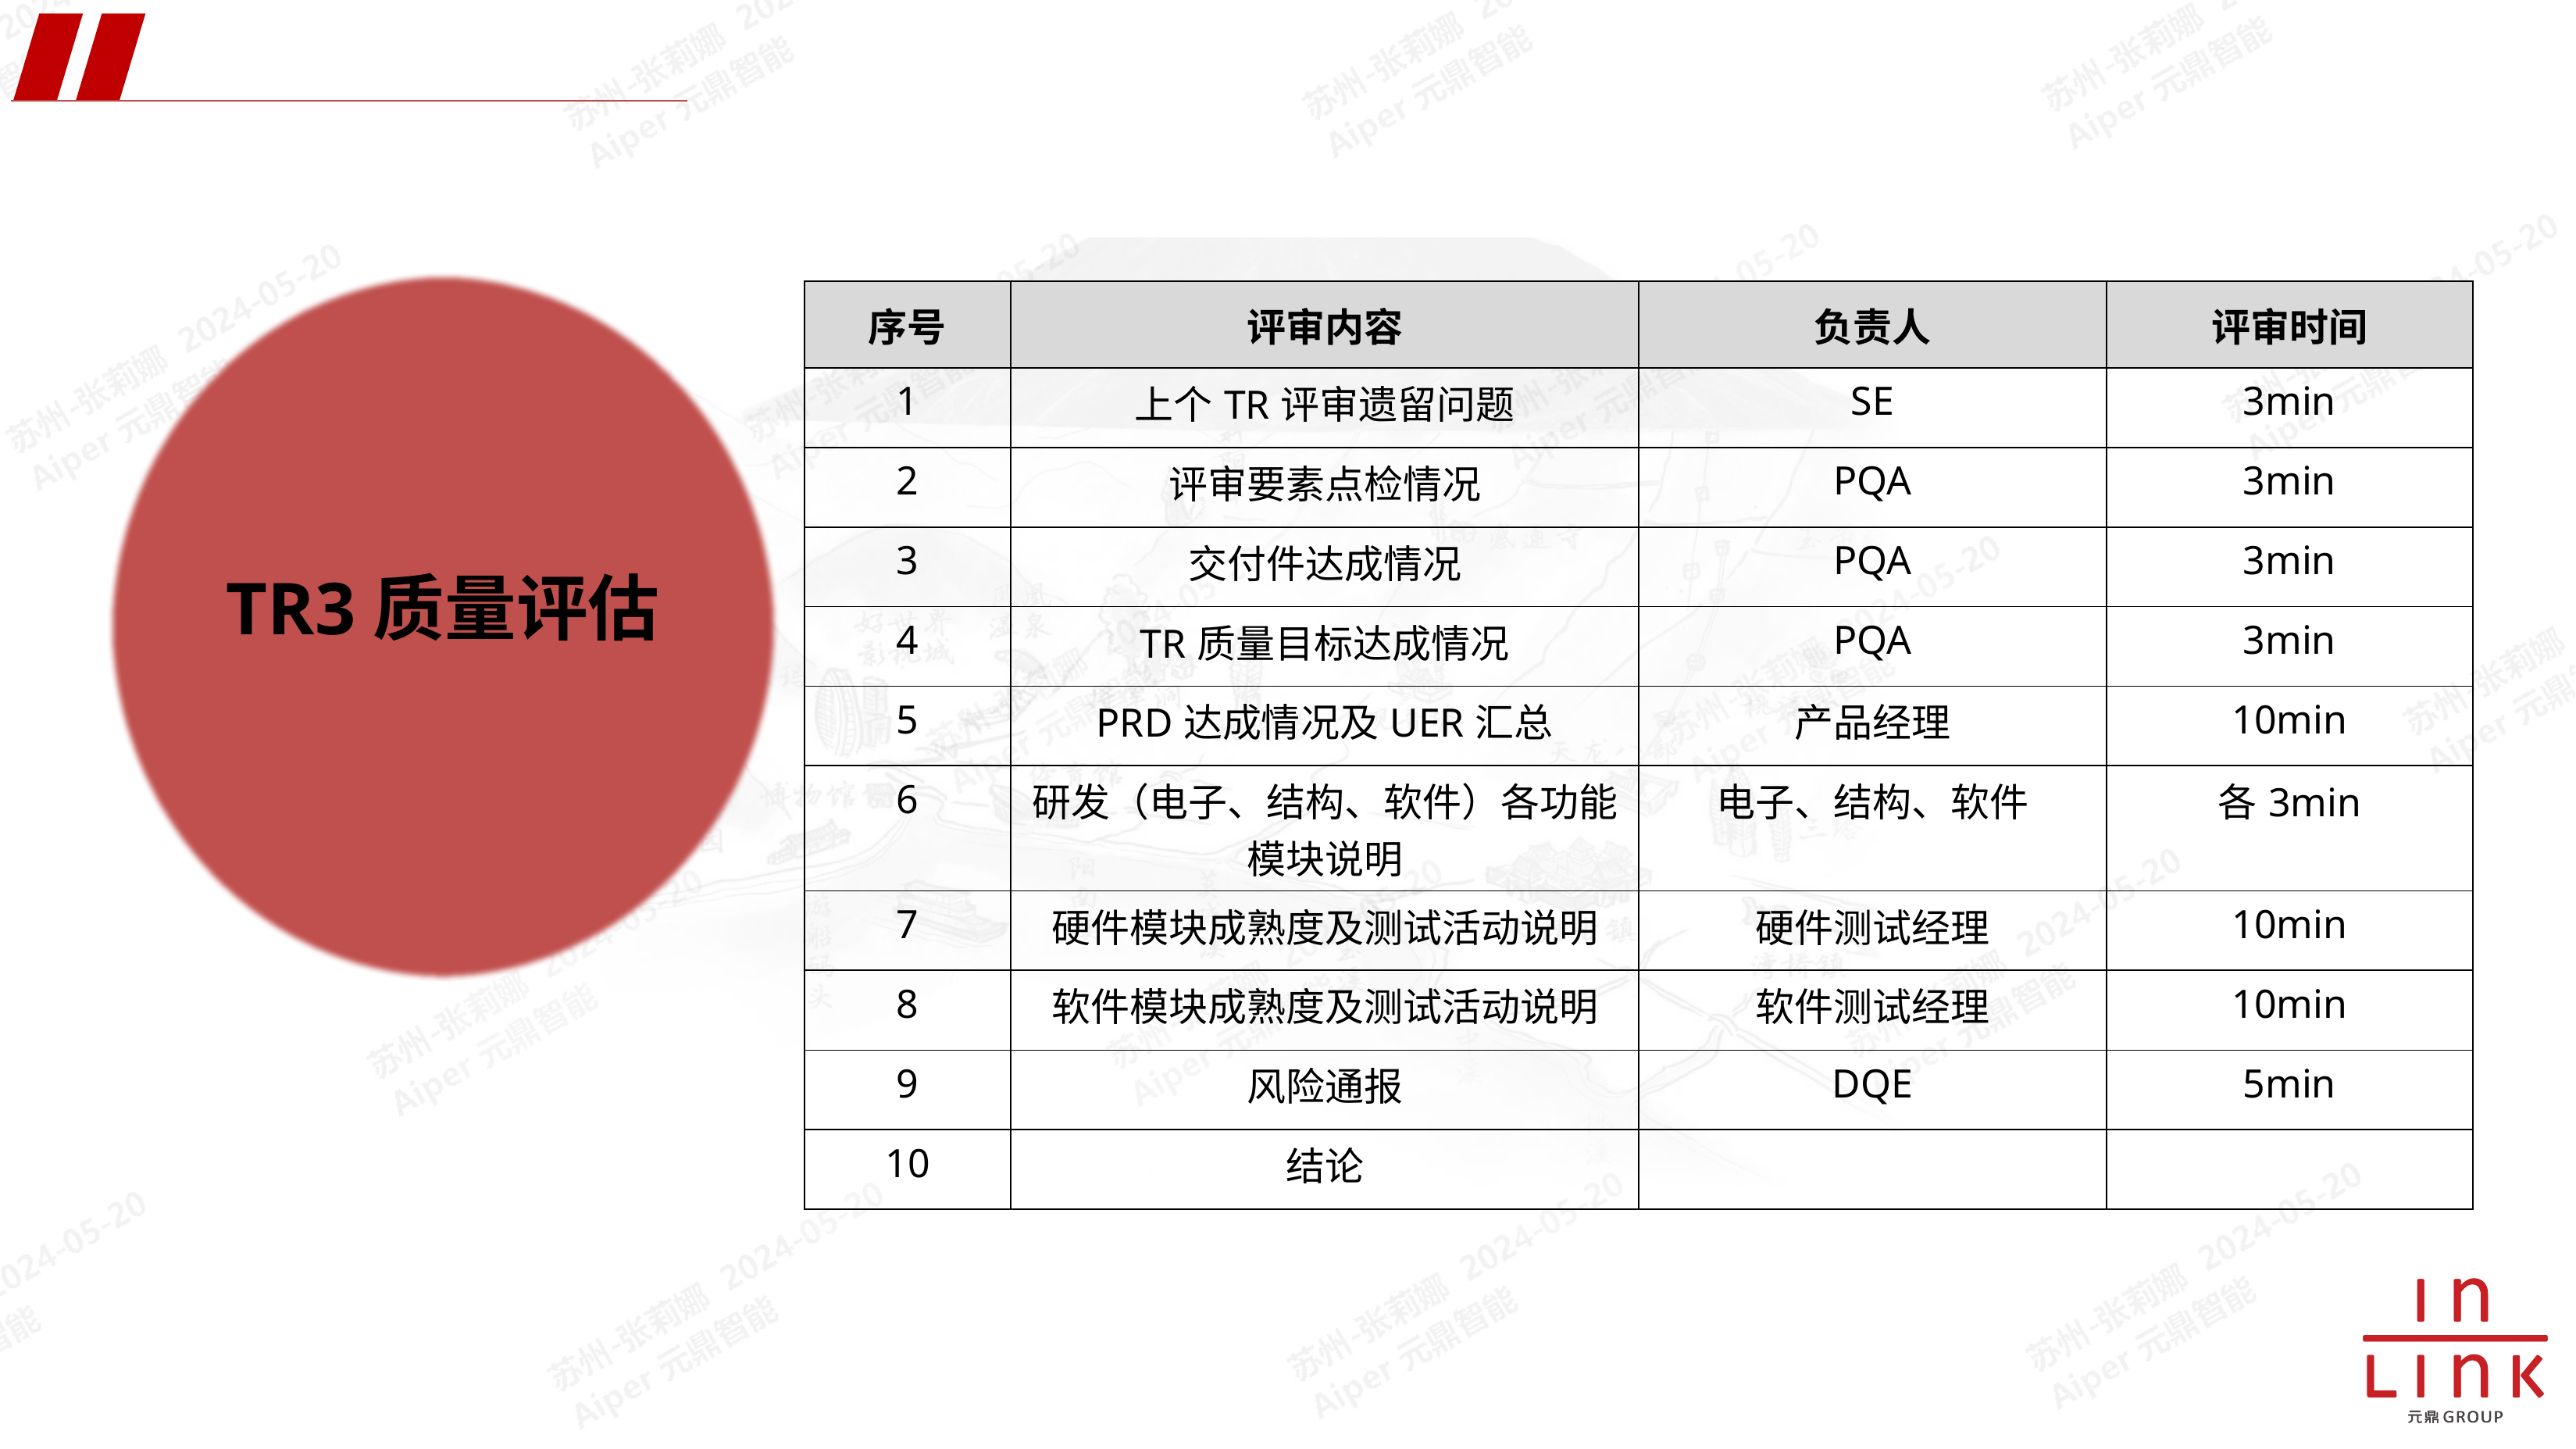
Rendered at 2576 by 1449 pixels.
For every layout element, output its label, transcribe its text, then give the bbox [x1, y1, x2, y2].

table_cell 各3min [2107, 766, 2472, 890]
table_cell 3min [2107, 448, 2472, 526]
table_cell 3min [2107, 369, 2472, 447]
table_cell 结论 [1011, 1130, 1638, 1208]
table_cell 8 [805, 971, 1010, 1050]
table_cell 电子、结构、软件 [1639, 766, 2106, 890]
table_cell 评审要素点检情况 [1011, 448, 1638, 526]
table_cell 硬件模块成熟度及测试活动说明 [1011, 891, 1638, 969]
table_cell 软件测试经理 [1639, 971, 2106, 1050]
table_cell 3min [2107, 607, 2472, 686]
table_cell 4 [805, 607, 1010, 686]
table_cell 风险通报 [1011, 1051, 1638, 1129]
table_cell 10min [2107, 891, 2472, 969]
picture [0, 0, 2575, 1447]
table_cell PRD达成情况及UER汇总 [1011, 687, 1638, 765]
table_cell 3 [805, 528, 1010, 606]
table_cell 10 [805, 1130, 1010, 1208]
table_cell 2 [805, 448, 1010, 526]
table_header 负责人 [1639, 282, 2106, 367]
table_cell 6 [805, 766, 1010, 890]
text_box TR3质量评估 [118, 283, 769, 972]
table_cell DQE [1639, 1051, 2106, 1129]
table_cell 5min [2107, 1051, 2472, 1129]
table_cell 10min [2107, 971, 2472, 1050]
text_box [13, 13, 84, 100]
table_cell PQA [1639, 528, 2106, 606]
table_cell SE [1639, 369, 2106, 447]
table_cell PQA [1639, 607, 2106, 686]
table_cell 3min [2107, 528, 2472, 606]
table_cell 软件模块成熟度及测试活动说明 [1011, 971, 1638, 1050]
table_cell 10min [2107, 687, 2472, 765]
table_header 评审内容 [1011, 282, 1638, 367]
table_cell 1 [805, 369, 1010, 447]
table_cell 7 [805, 891, 1010, 969]
table_cell 硬件测试经理 [1639, 891, 2106, 969]
table_cell PQA [1639, 448, 2106, 526]
table_cell 研发（电子、结构、软件）各功能模块说明 [1011, 766, 1638, 890]
table_header 序号 [805, 282, 1010, 367]
table_cell 9 [805, 1051, 1010, 1129]
table_cell 交付件达成情况 [1011, 528, 1638, 606]
table_header 评审时间 [2107, 282, 2472, 367]
table_cell 产品经理 [1639, 687, 2106, 765]
table_cell [1639, 1130, 2106, 1208]
table_cell 5 [805, 687, 1010, 765]
table_cell [2107, 1130, 2472, 1208]
table_cell TR质量目标达成情况 [1011, 607, 1638, 686]
text_box [76, 13, 146, 100]
table_cell 上个TR评审遗留问题 [1011, 369, 1638, 447]
